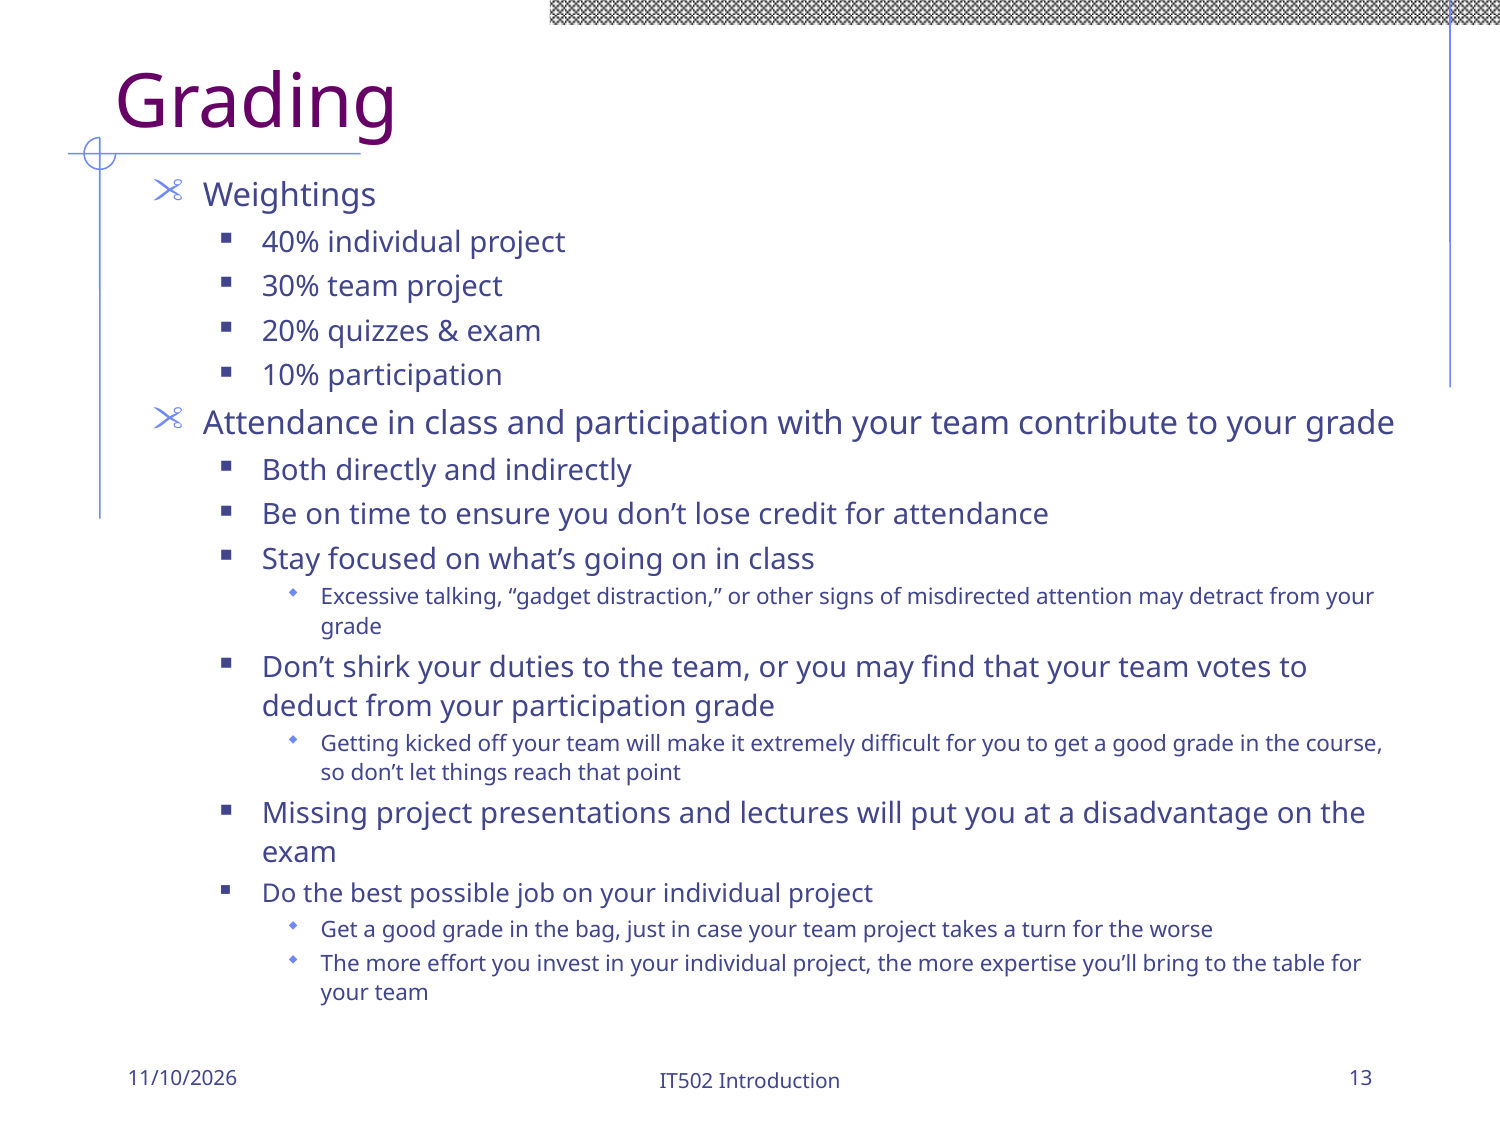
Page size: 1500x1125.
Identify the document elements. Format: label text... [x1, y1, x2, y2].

list Weightings 40% individual project 30% team project 20% quizzes & exam 10% participation Attendance in class and participation with your team contribute to your grade Both directly and indirectly Be on time to ensure you don’t lose credit for attendance Stay focused on what’s going on in class Excessive talking, “gadget distraction,” or other signs of misdirected attention may detract from your grade Don’t shirk your duties to the team, or you may find that your team votes to deduct from your participation grade Getting kicked off your team will make it extremely difficult for you to get a good grade in the course, so don’t let things reach that point Missing project presentations and lectures will put you at a disadvantage on the exam Do the best possible job on your individual project Get a good grade in the bag, just in case your team project takes a turn for the worse The more effort you invest in your individual project, the more expertise you’ll bring to the table for your team [137, 162, 1413, 1038]
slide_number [112, 1049, 426, 1101]
title Grading [99, 50, 1450, 150]
picture [1451, 0, 1500, 25]
picture [549, 0, 1449, 25]
footer IT502 Introduction [512, 1049, 988, 1101]
slide_number 13 [1074, 1049, 1388, 1101]
